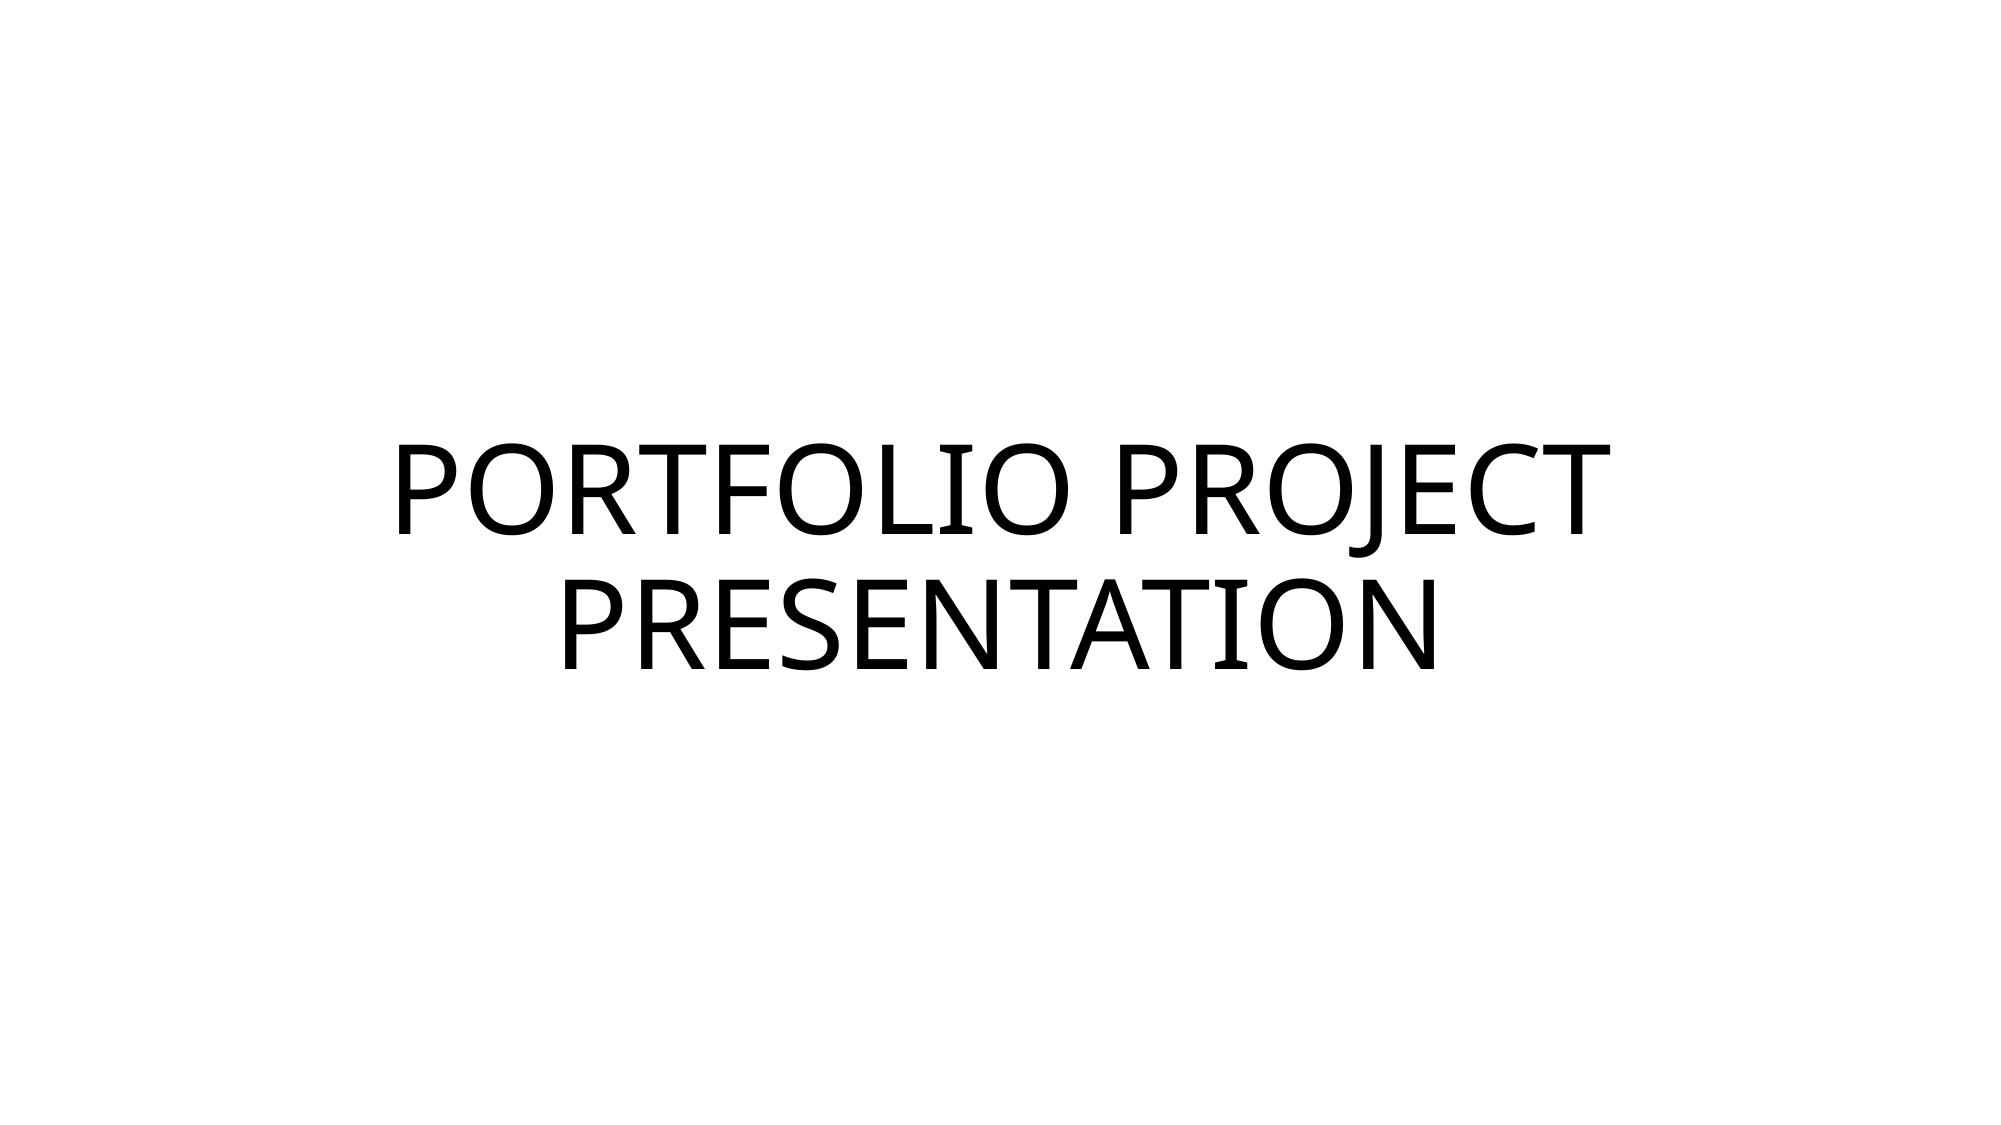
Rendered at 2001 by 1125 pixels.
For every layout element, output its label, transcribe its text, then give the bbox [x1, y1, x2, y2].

title PORTFOLIO PROJECT PRESENTATION [249, 184, 1750, 590]
subtitle [249, 590, 1750, 863]
